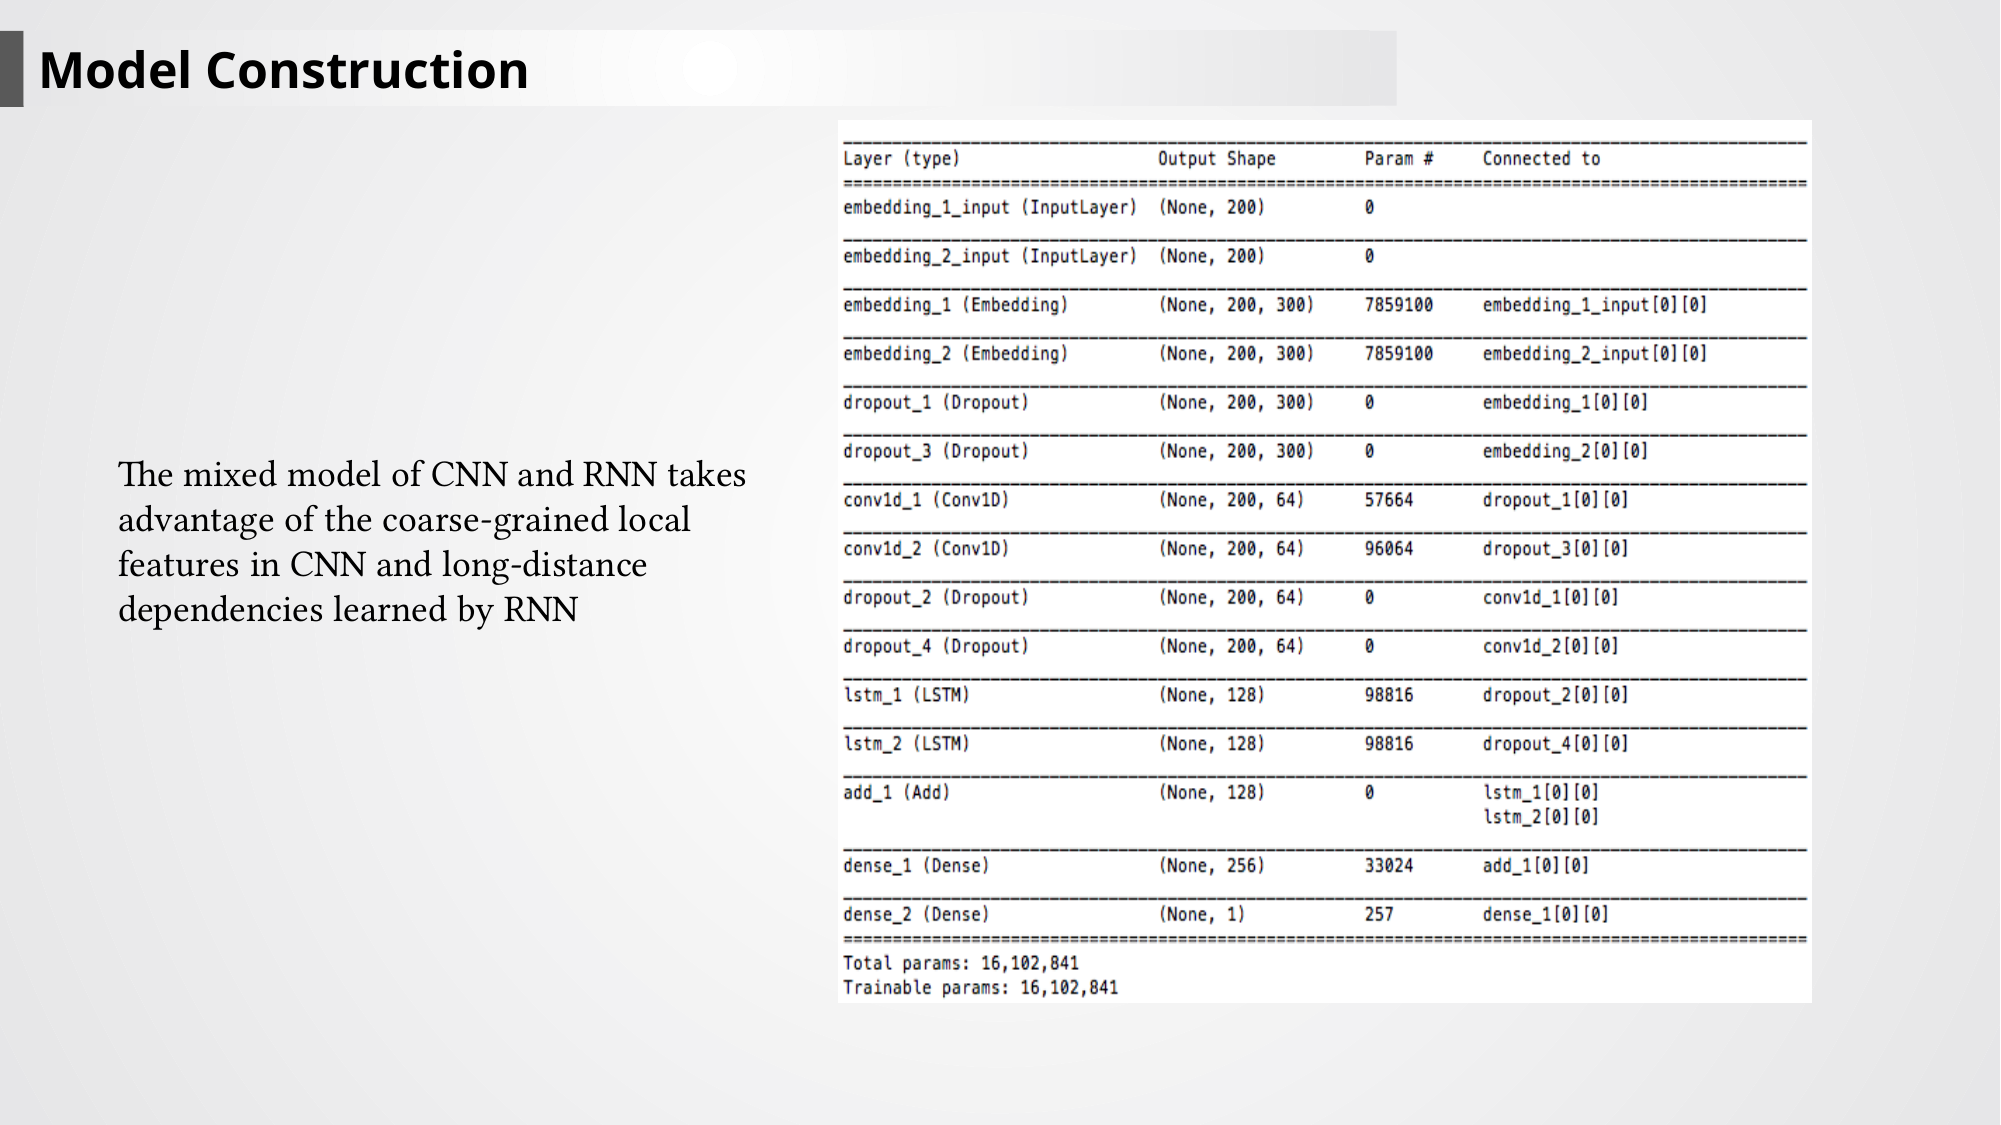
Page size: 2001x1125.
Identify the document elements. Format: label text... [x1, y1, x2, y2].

text_box Model Construction [23, 30, 1397, 106]
text_box The mixed model of CNN and RNN takes advantage of the coarse-grained local features in CNN and long-distance dependencies learned by RNN [103, 441, 808, 637]
picture [838, 120, 1812, 1003]
text_box [0, 30, 24, 107]
